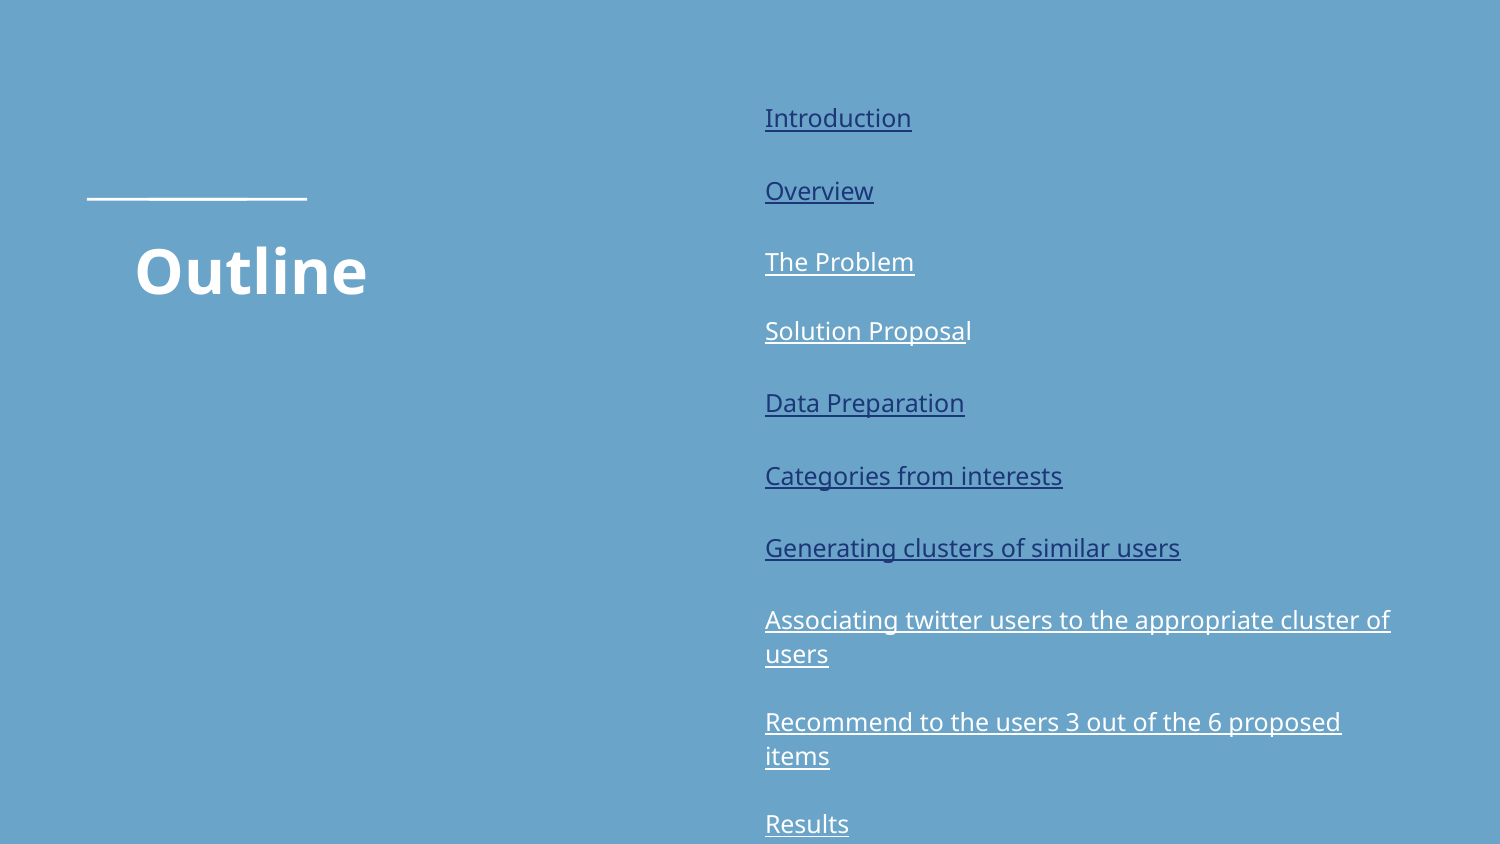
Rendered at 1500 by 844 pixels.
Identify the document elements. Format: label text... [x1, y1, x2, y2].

title Outline [119, 216, 589, 466]
subtitle Introduction Overview The Problem Solution Proposal Data Preparation Categories from interests Generating clusters of similar users Associating twitter users to the appropriate cluster of users Recommend to the users 3 out of the 6 proposed items Results Conclusion [750, 16, 1420, 844]
